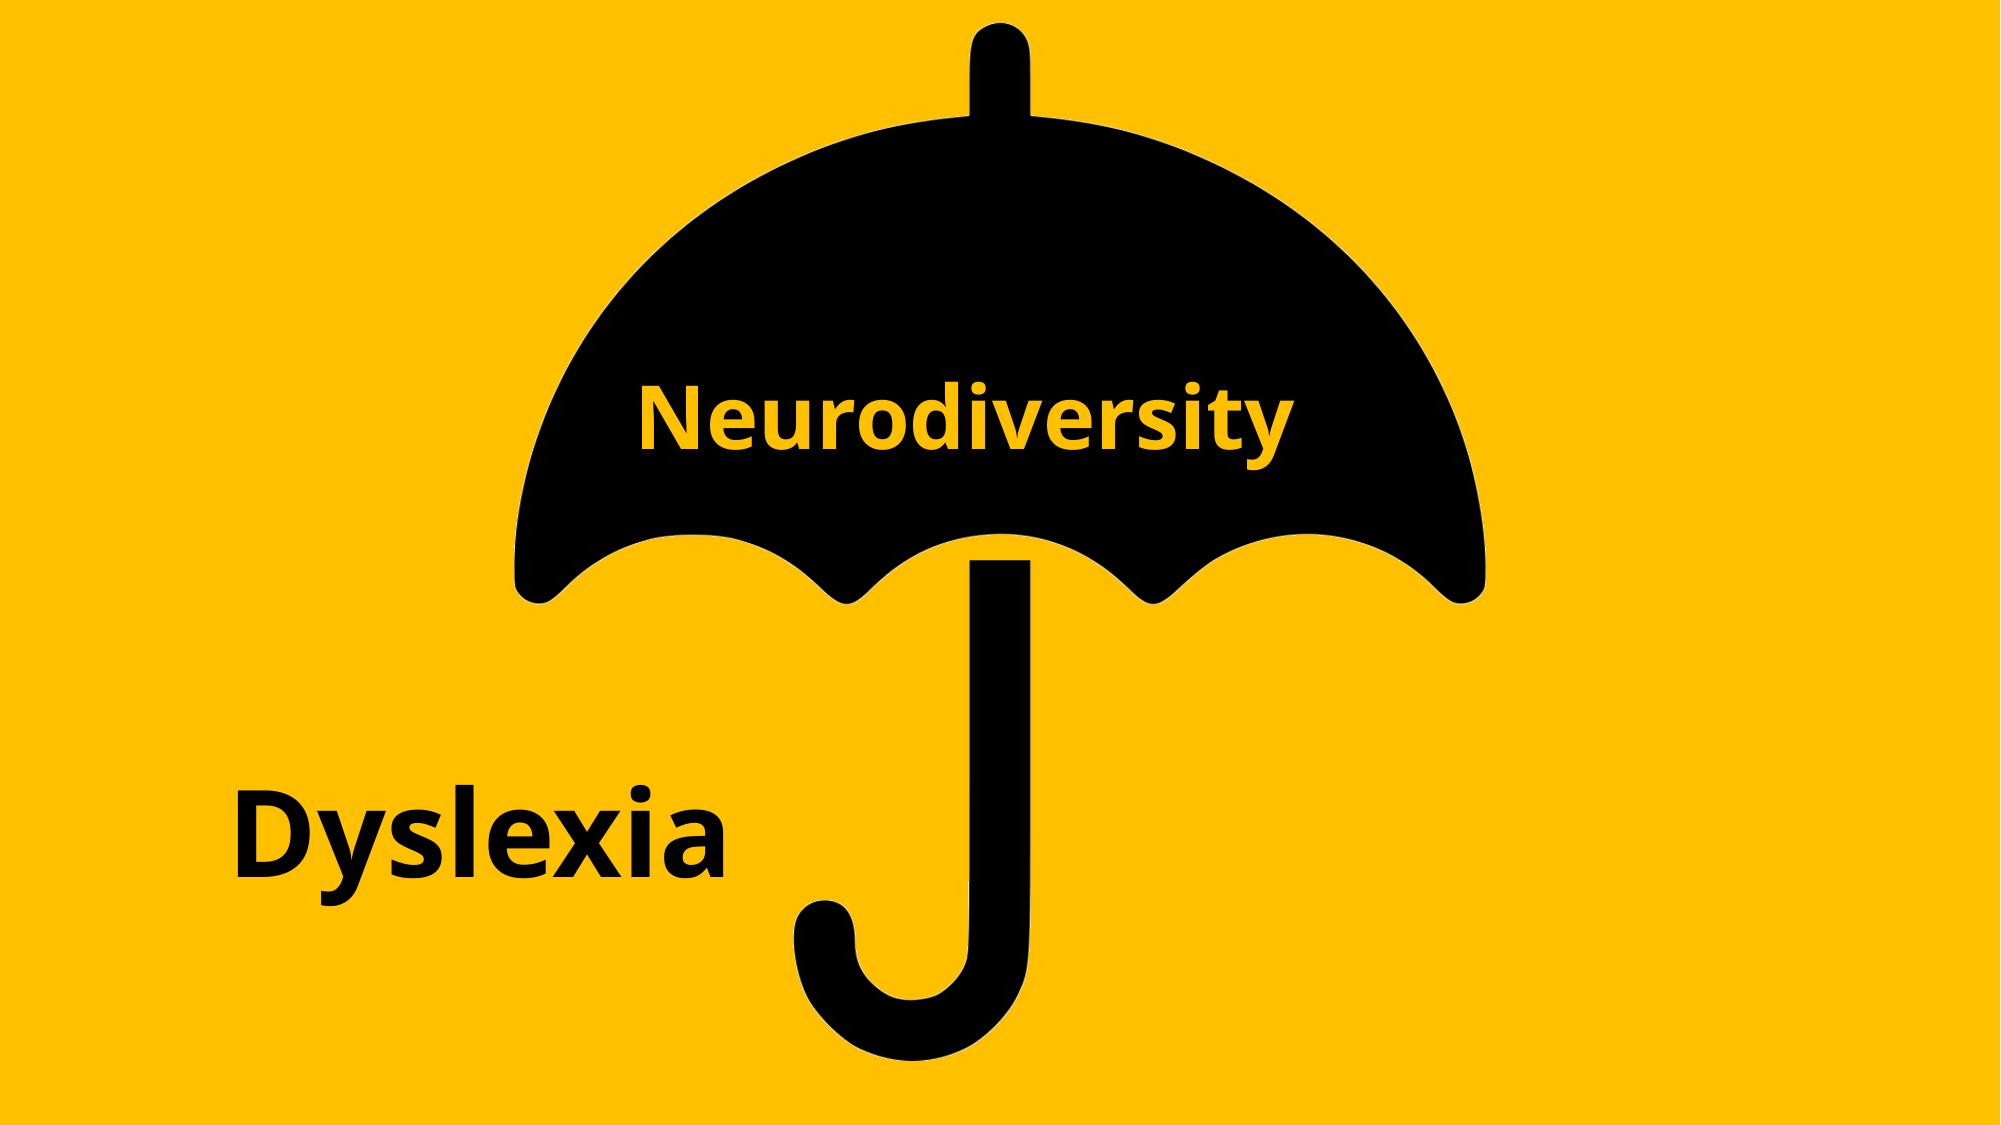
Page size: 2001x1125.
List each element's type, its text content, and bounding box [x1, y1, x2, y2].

picture [514, 22, 1486, 1062]
text_box Dyslexia [220, 750, 514, 912]
